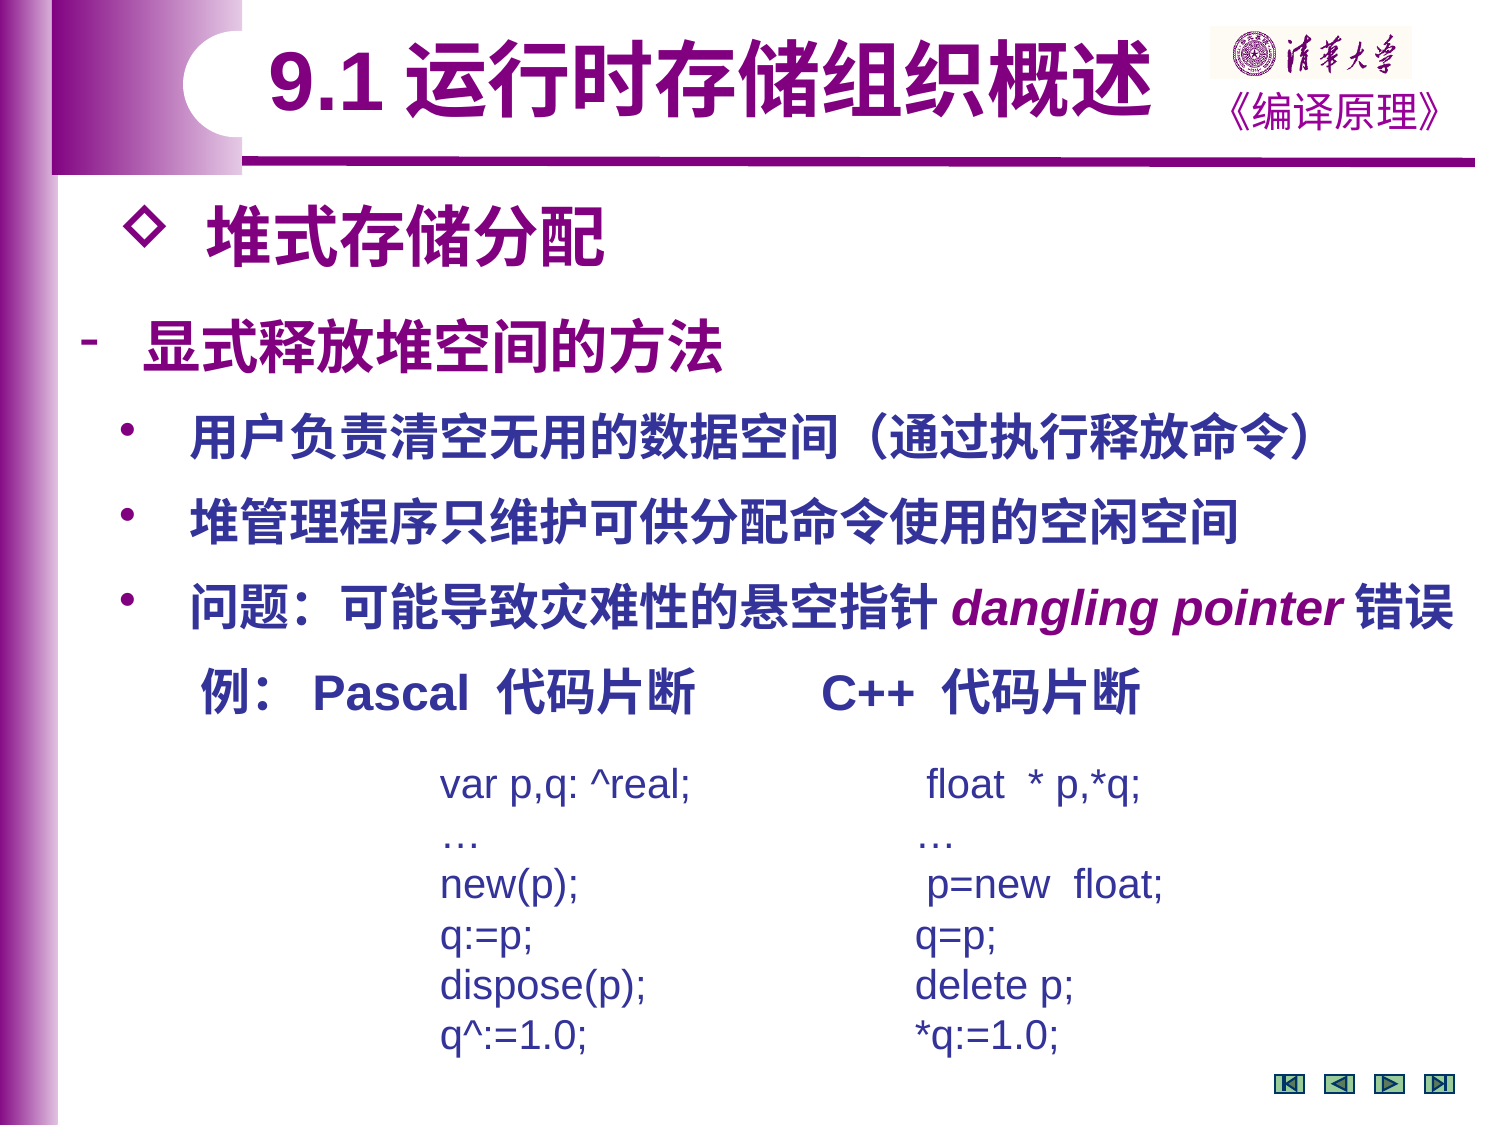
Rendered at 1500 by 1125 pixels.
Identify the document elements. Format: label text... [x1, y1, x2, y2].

text_box [1374, 1074, 1405, 1093]
text_box 显式释放堆空间的方法 用户负责清空无用的数据空间（通过执行释放命令） 堆管理程序只维护可供分配命令使用的空闲空间 问题：可能导致灾难性的悬空指针dangling pointer错误 例：Pascal 代码片断 C++ 代码片断 [64, 302, 1482, 728]
picture [1210, 26, 1412, 79]
text_box var p,q: ^real; … new(p); q:=p; dispose(p); q^:=1.0; [424, 749, 725, 1065]
text_box [1324, 1074, 1355, 1093]
text_box [1274, 1074, 1305, 1093]
text_box 堆式存储分配 [99, 187, 1200, 283]
text_box 9.1运行时存储组织概述 [254, 31, 1172, 136]
text_box float * p,*q; … p=new float; q=p; delete p; *q:=1.0; [899, 749, 1200, 1065]
text_box [1424, 1074, 1455, 1093]
